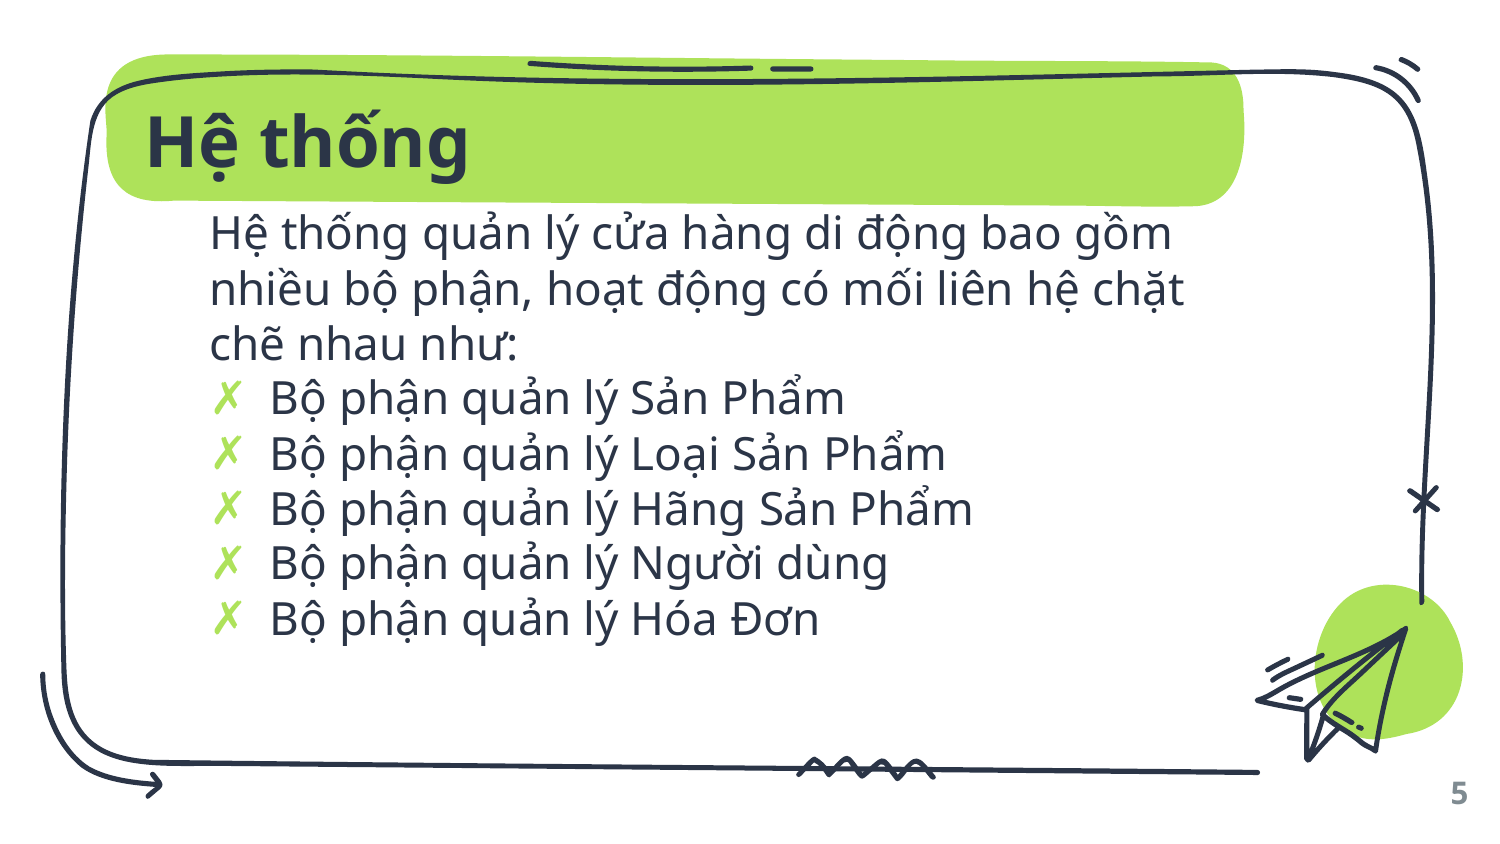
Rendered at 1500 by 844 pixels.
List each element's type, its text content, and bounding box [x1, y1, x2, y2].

text_box [1254, 625, 1409, 763]
slide_number 5 [1378, 769, 1469, 820]
list Hệ thống quản lý cửa hàng di động bao gồm nhiều bộ phận, hoạt động có mối liên hệ chặt chẽ nhau như: Bộ phận quản lý Sản Phẩm Bộ phận quản lý Loại Sản Phẩm Bộ phận quản lý Hãng Sản Phẩm Bộ phận quản lý Người dùng Bộ phận quản lý Hóa Đơn [194, 204, 1250, 713]
title Hệ thống [144, 112, 1200, 178]
